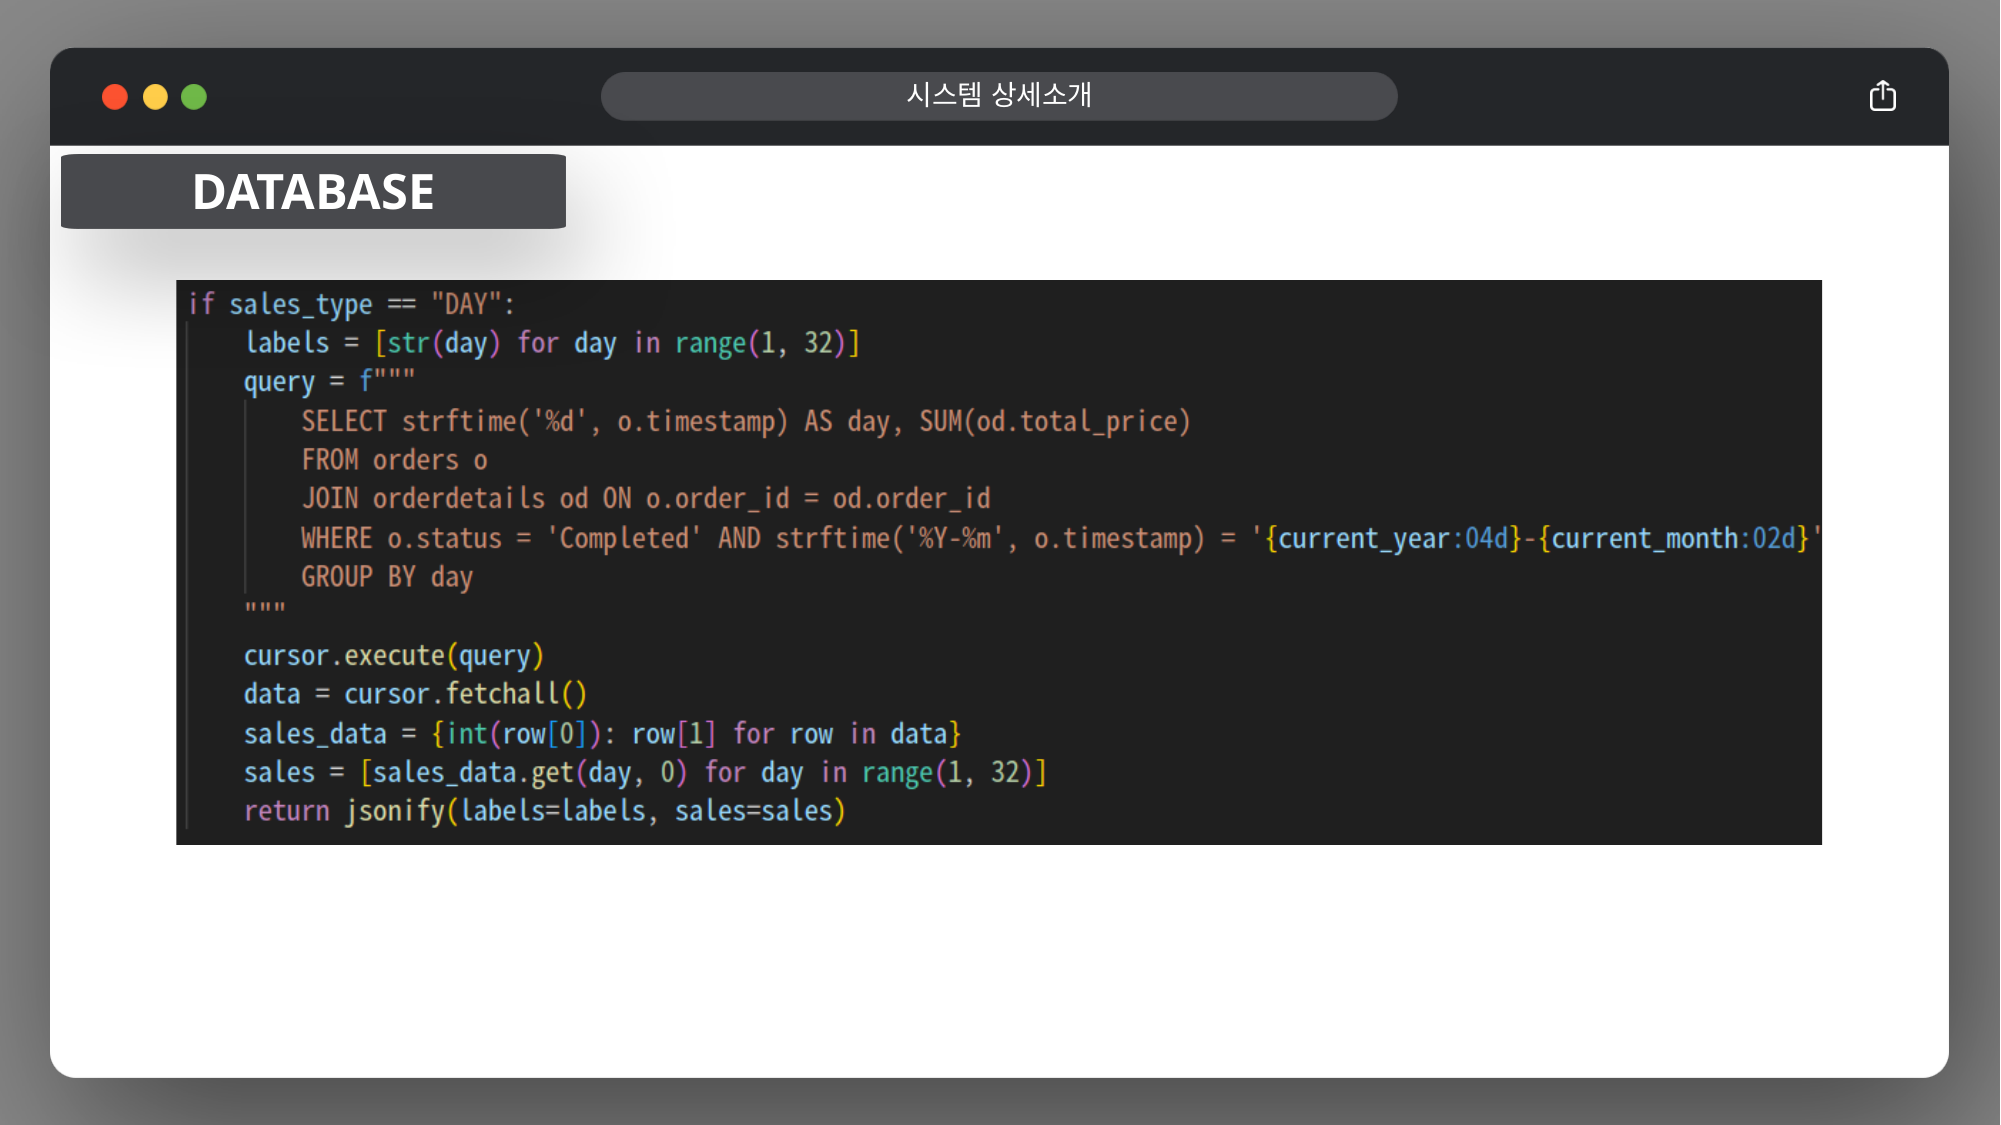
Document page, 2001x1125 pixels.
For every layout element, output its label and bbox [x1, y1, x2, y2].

picture [49, 47, 1949, 1078]
